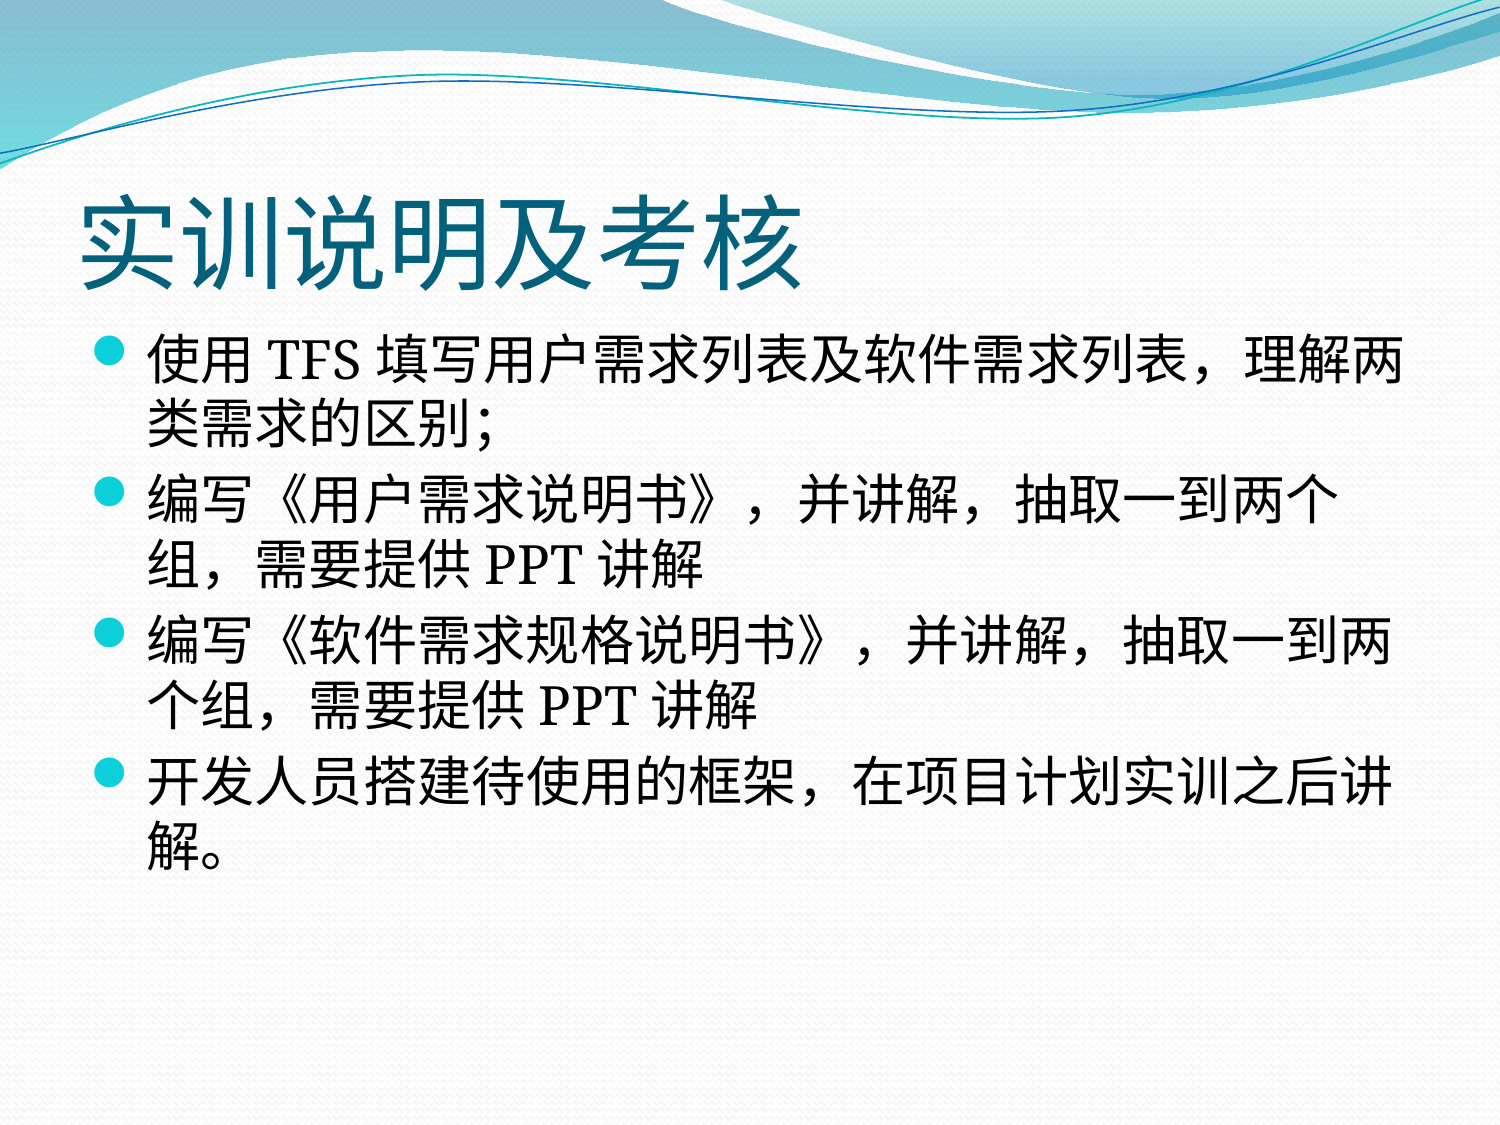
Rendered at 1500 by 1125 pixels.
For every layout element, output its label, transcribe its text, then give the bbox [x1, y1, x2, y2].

list 使用TFS填写用户需求列表及软件需求列表，理解两类需求的区别； 编写《用户需求说明书》，并讲解，抽取一到两个组，需要提供PPT讲解 编写《软件需求规格说明书》，并讲解，抽取一到两个组，需要提供PPT讲解 开发人员搭建待使用的框架，在项目计划实训之后讲解。 [75, 317, 1425, 1038]
title 实训说明及考核 [75, 115, 1425, 304]
